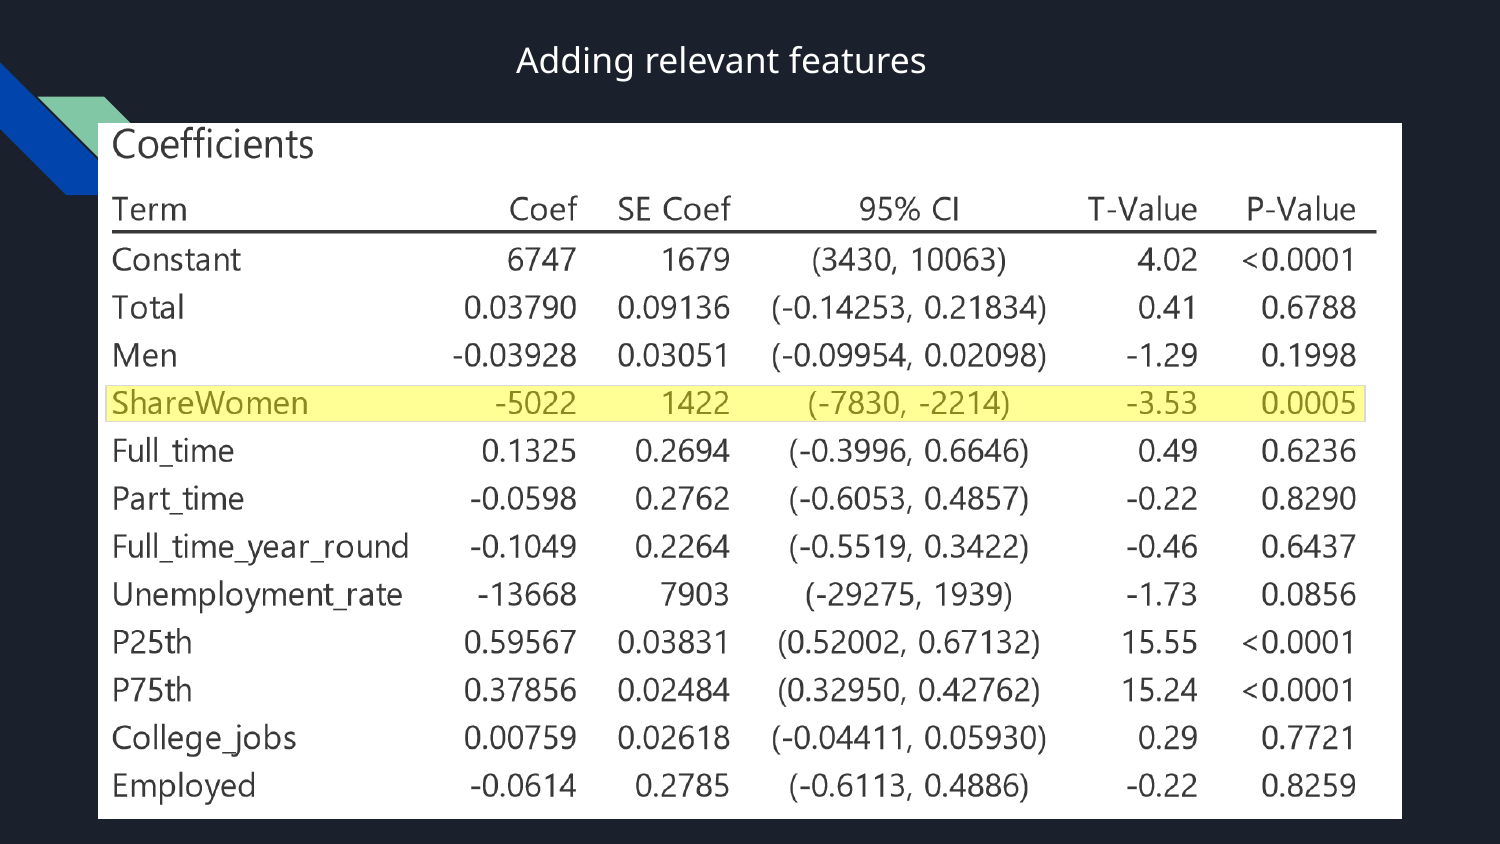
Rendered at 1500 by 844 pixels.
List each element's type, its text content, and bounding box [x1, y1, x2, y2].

picture [97, 122, 1403, 819]
text_box Adding relevant features [266, 22, 1177, 99]
